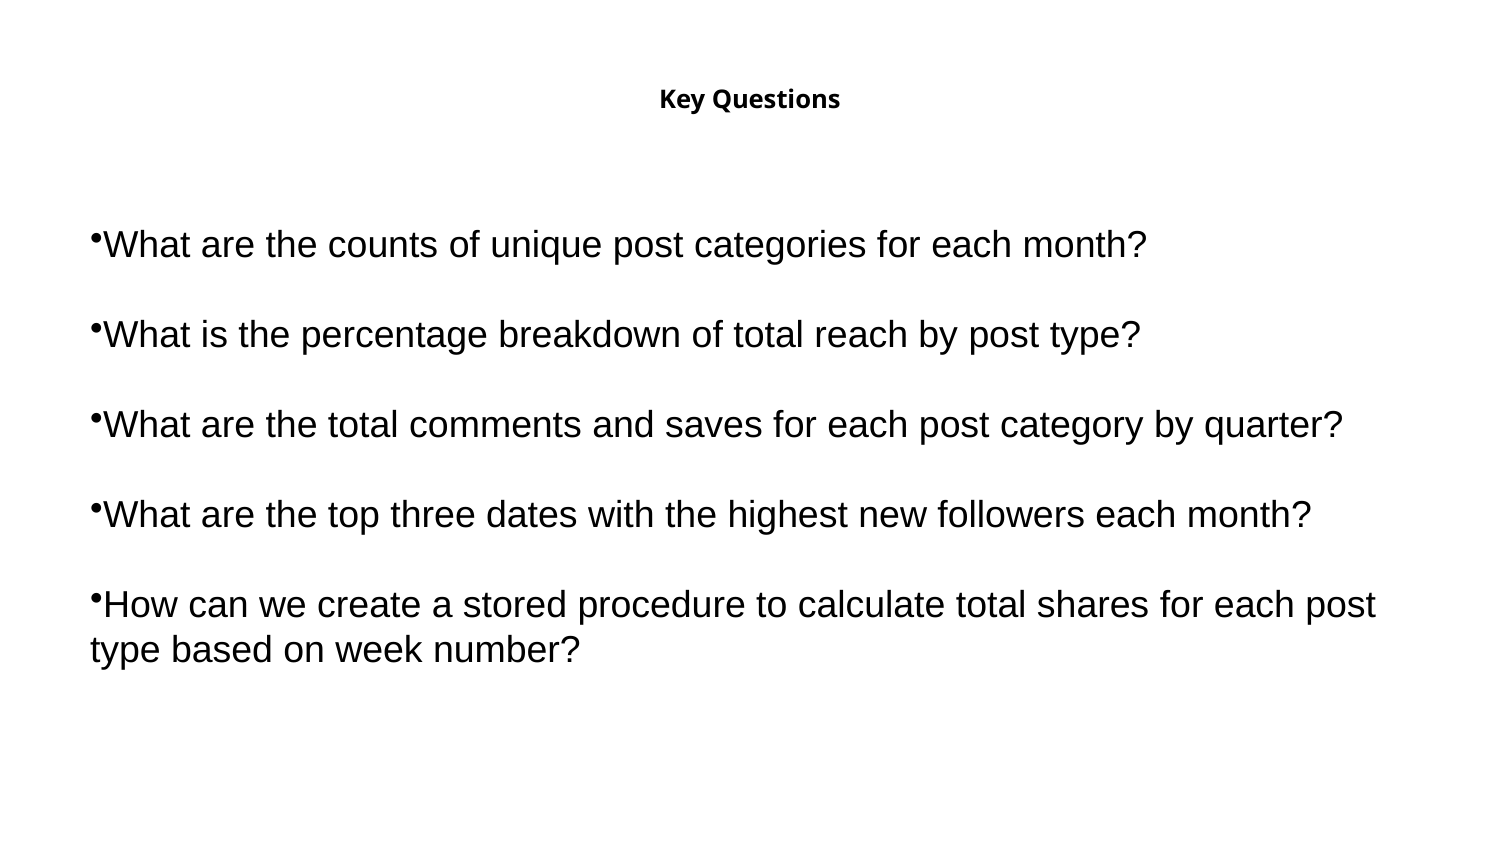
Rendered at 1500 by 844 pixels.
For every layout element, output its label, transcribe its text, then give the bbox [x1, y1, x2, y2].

list What are the counts of unique post categories for each month? What is the percentage breakdown of total reach by post type? What are the total comments and saves for each post category by quarter? What are the top three dates with the highest new followers each month? How can we create a stored procedure to calculate total shares for each post type based on week number? [75, 204, 1425, 702]
title Key Questions [75, 67, 1425, 129]
